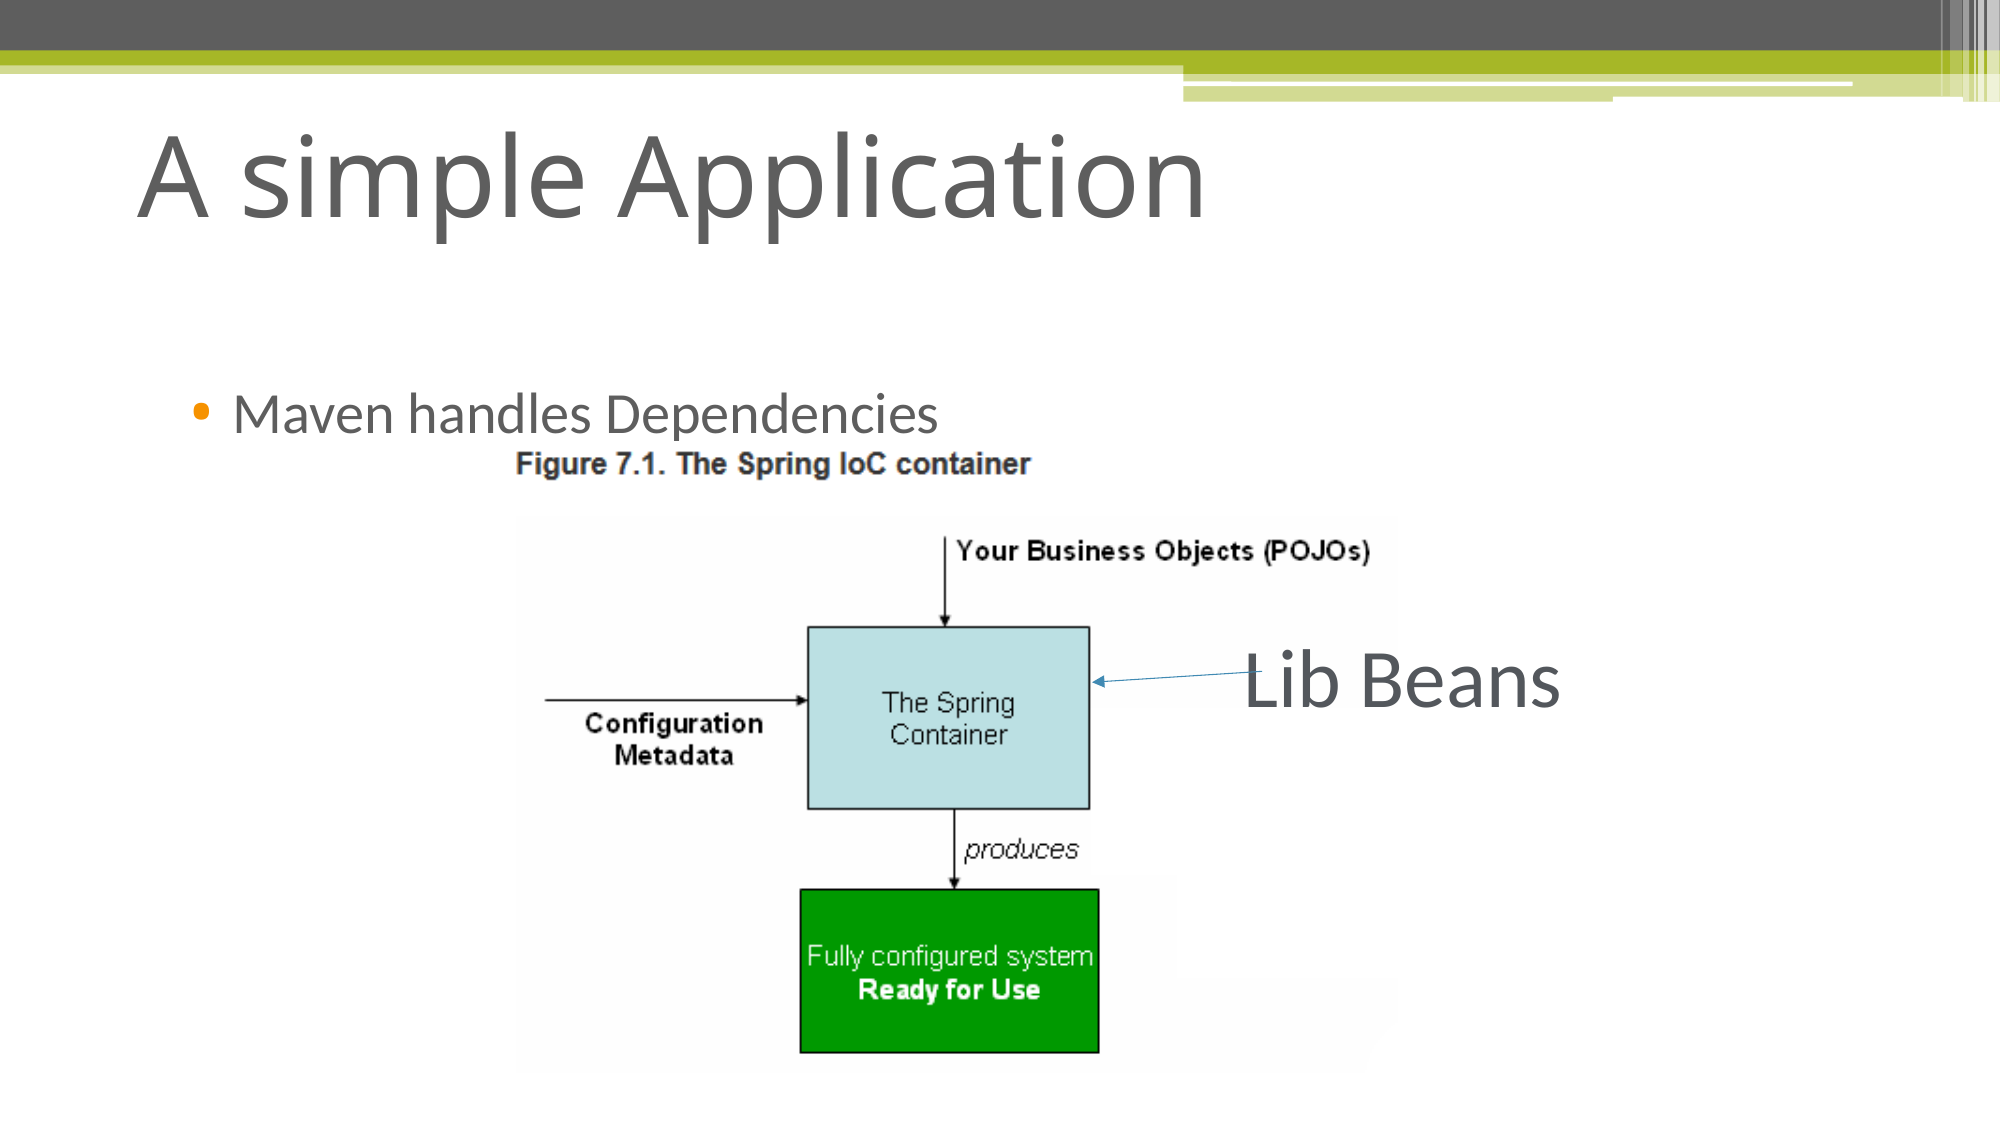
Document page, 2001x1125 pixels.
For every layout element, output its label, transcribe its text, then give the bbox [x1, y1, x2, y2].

list Maven handles Dependencies [158, 427, 1610, 889]
title A simple Application [123, 188, 1868, 427]
picture [504, 441, 1398, 1099]
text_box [1092, 671, 1263, 683]
text_box Lib Beans [1398, 616, 1692, 732]
